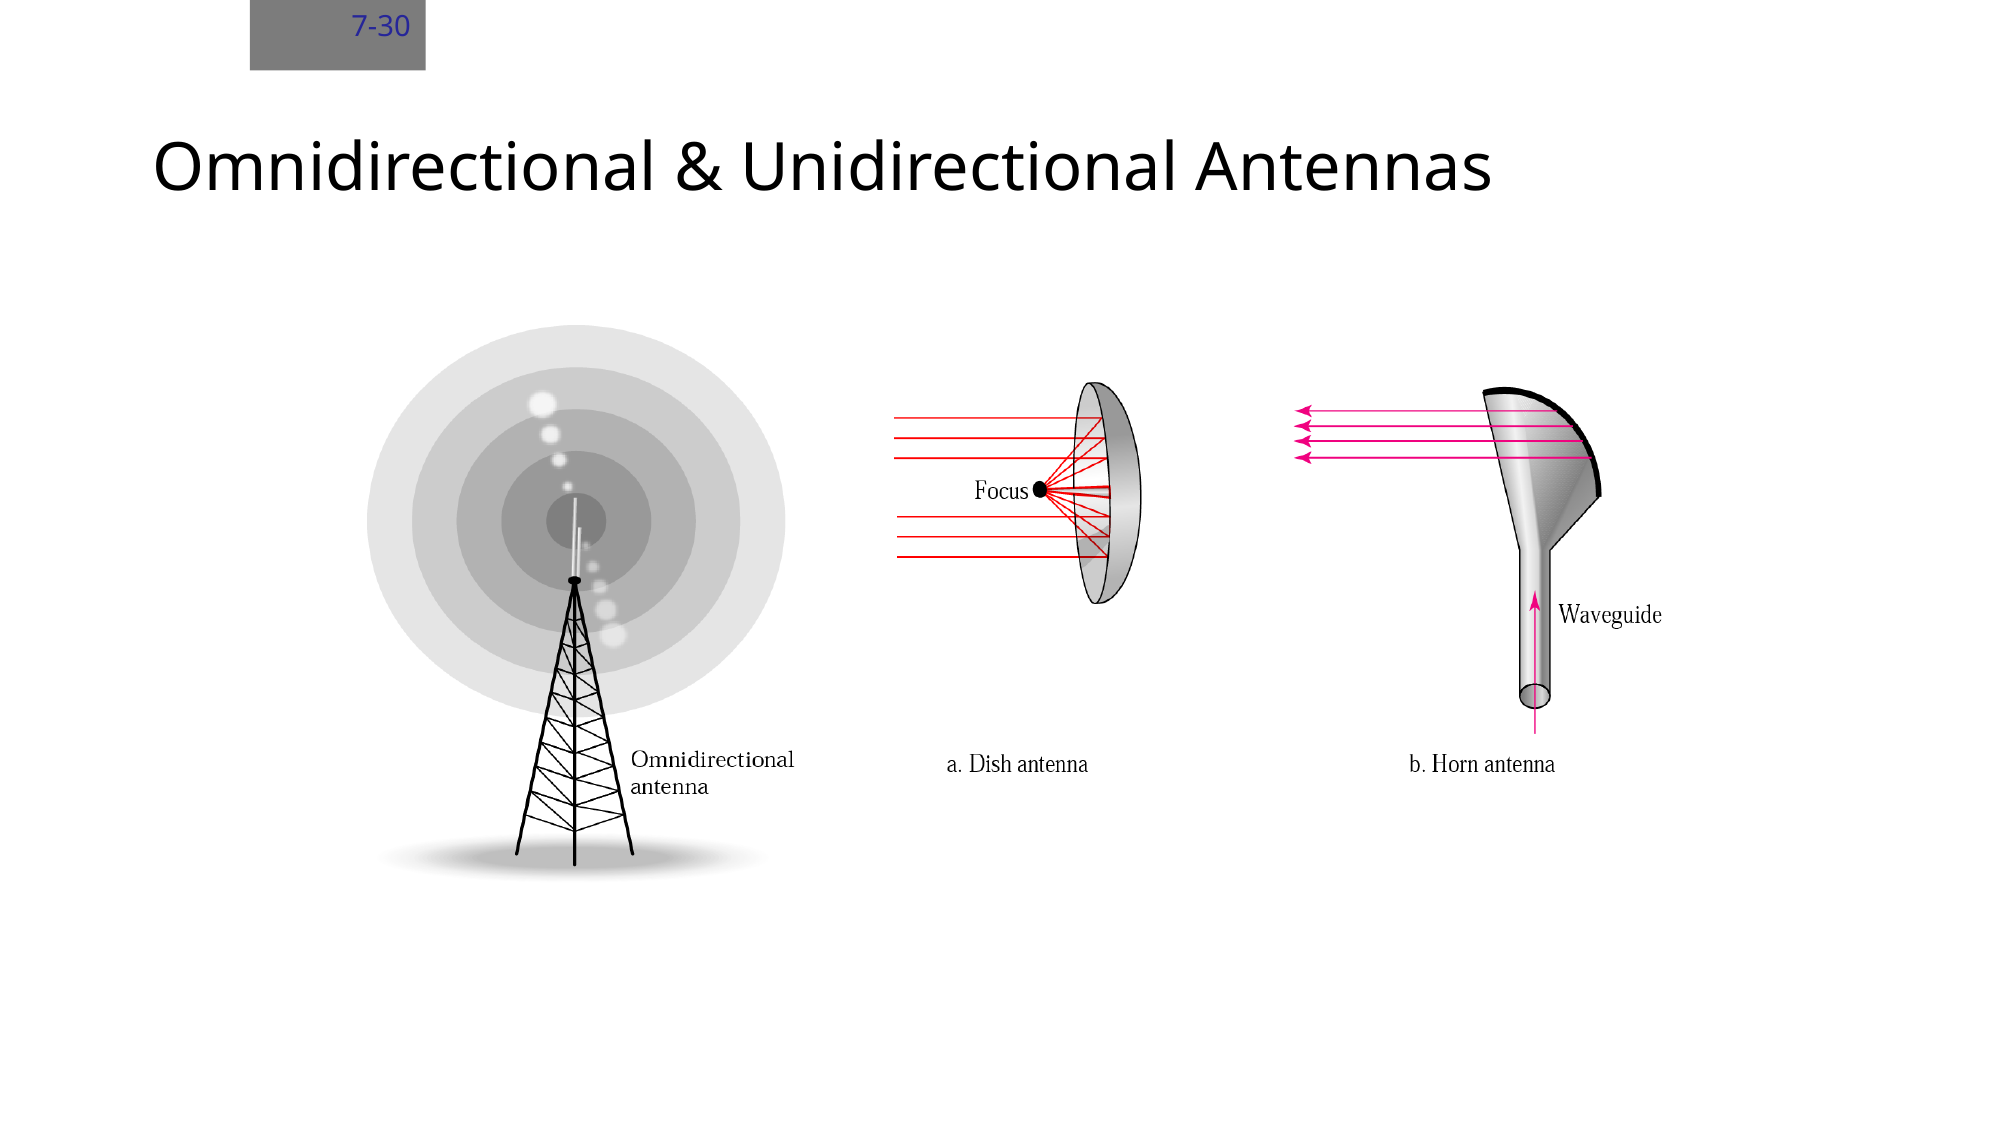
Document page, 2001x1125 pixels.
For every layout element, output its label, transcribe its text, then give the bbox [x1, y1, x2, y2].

text_box 7-30 [249, 0, 426, 71]
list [894, 378, 1662, 779]
title Omnidirectional & Unidirectional Antennas [137, 59, 1863, 278]
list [367, 325, 795, 883]
